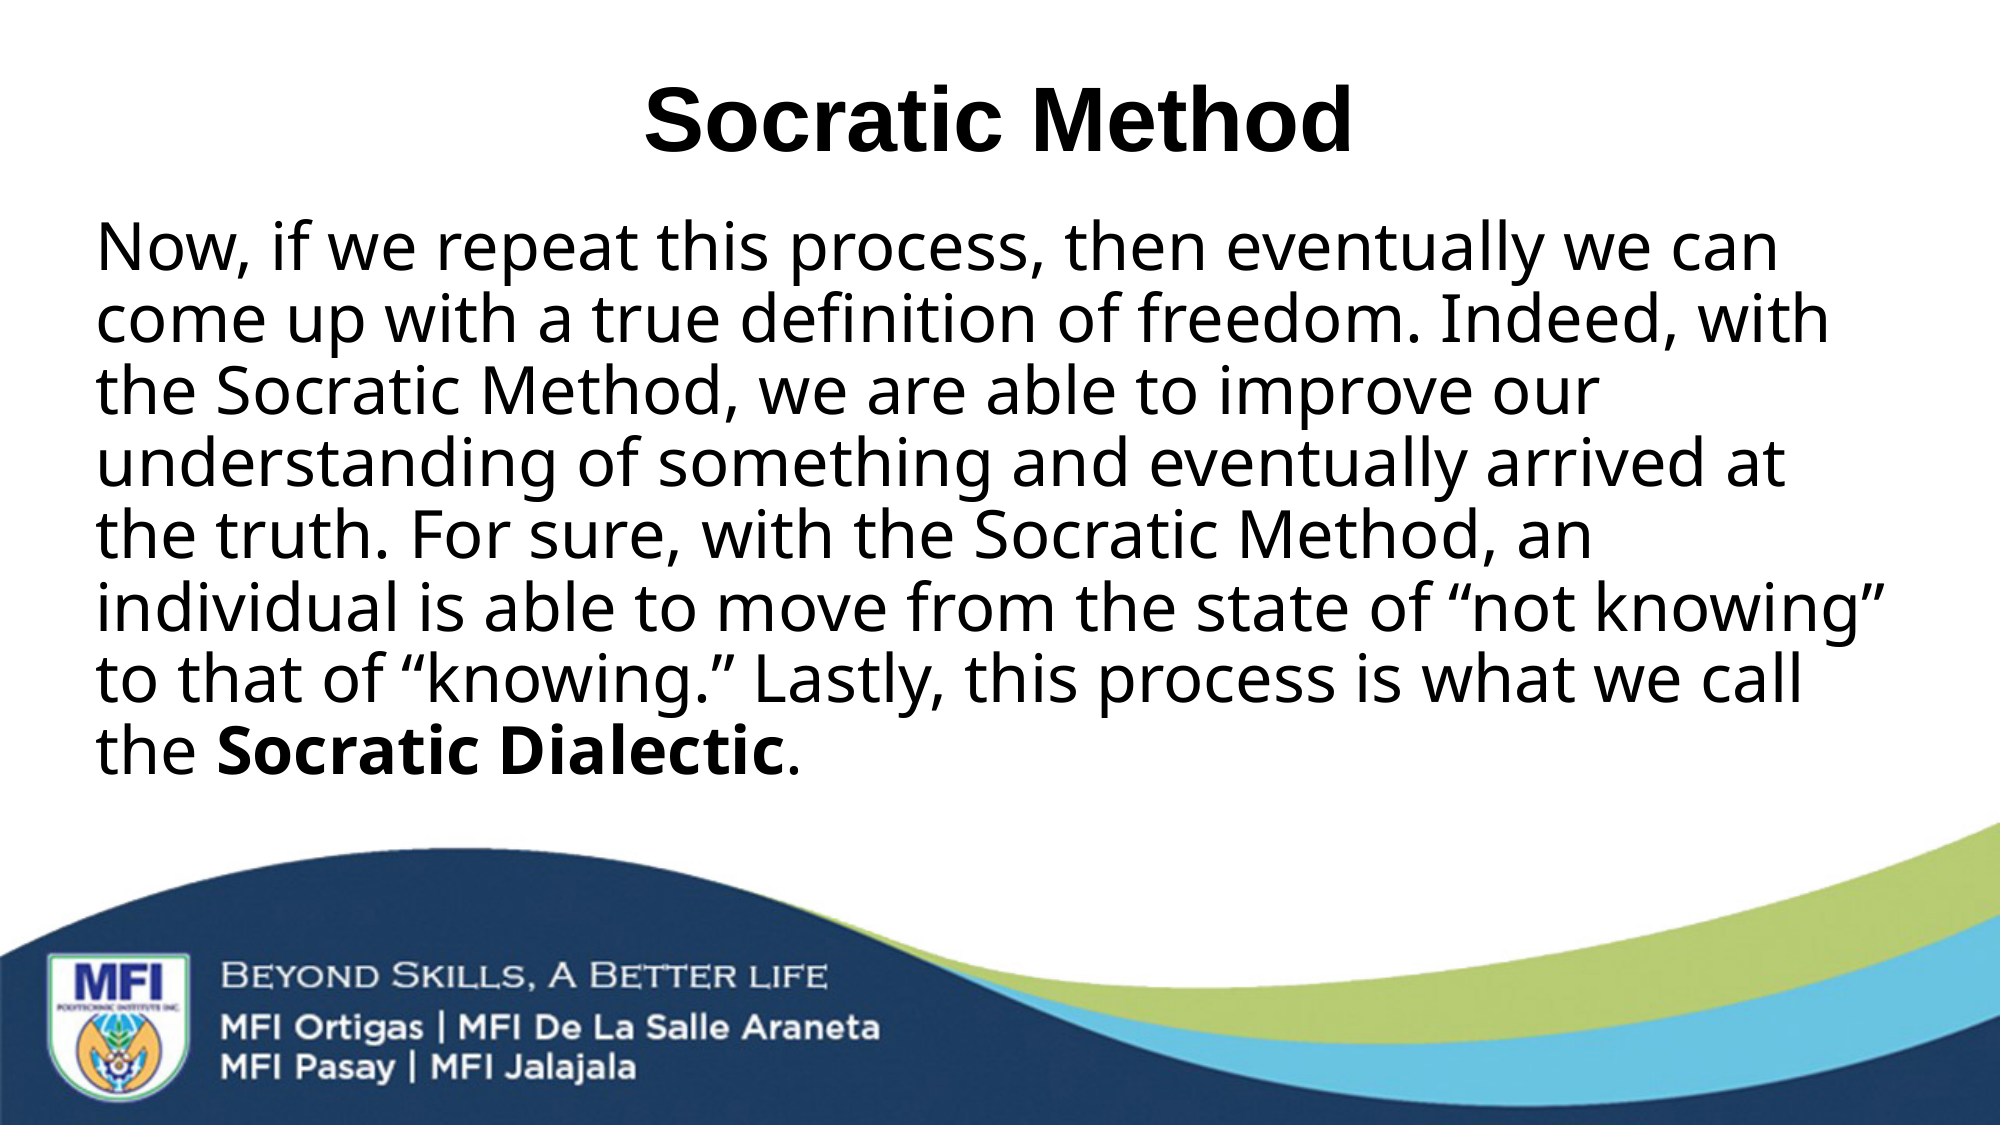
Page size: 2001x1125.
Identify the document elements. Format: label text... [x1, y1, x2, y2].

picture [0, 0, 2000, 1125]
title Socratic Method [137, 59, 1863, 183]
list Now, if we repeat this process, then eventually we can come up with a true definition of freedom. Indeed, with the Socratic Method, we are able to improve our understanding of something and eventually arrived at the truth. For sure, with the Socratic Method, an individual is able to move from the state of “not knowing” to that of “knowing.” Lastly, this process is what we call the Socratic Dialectic. [80, 205, 1919, 834]
